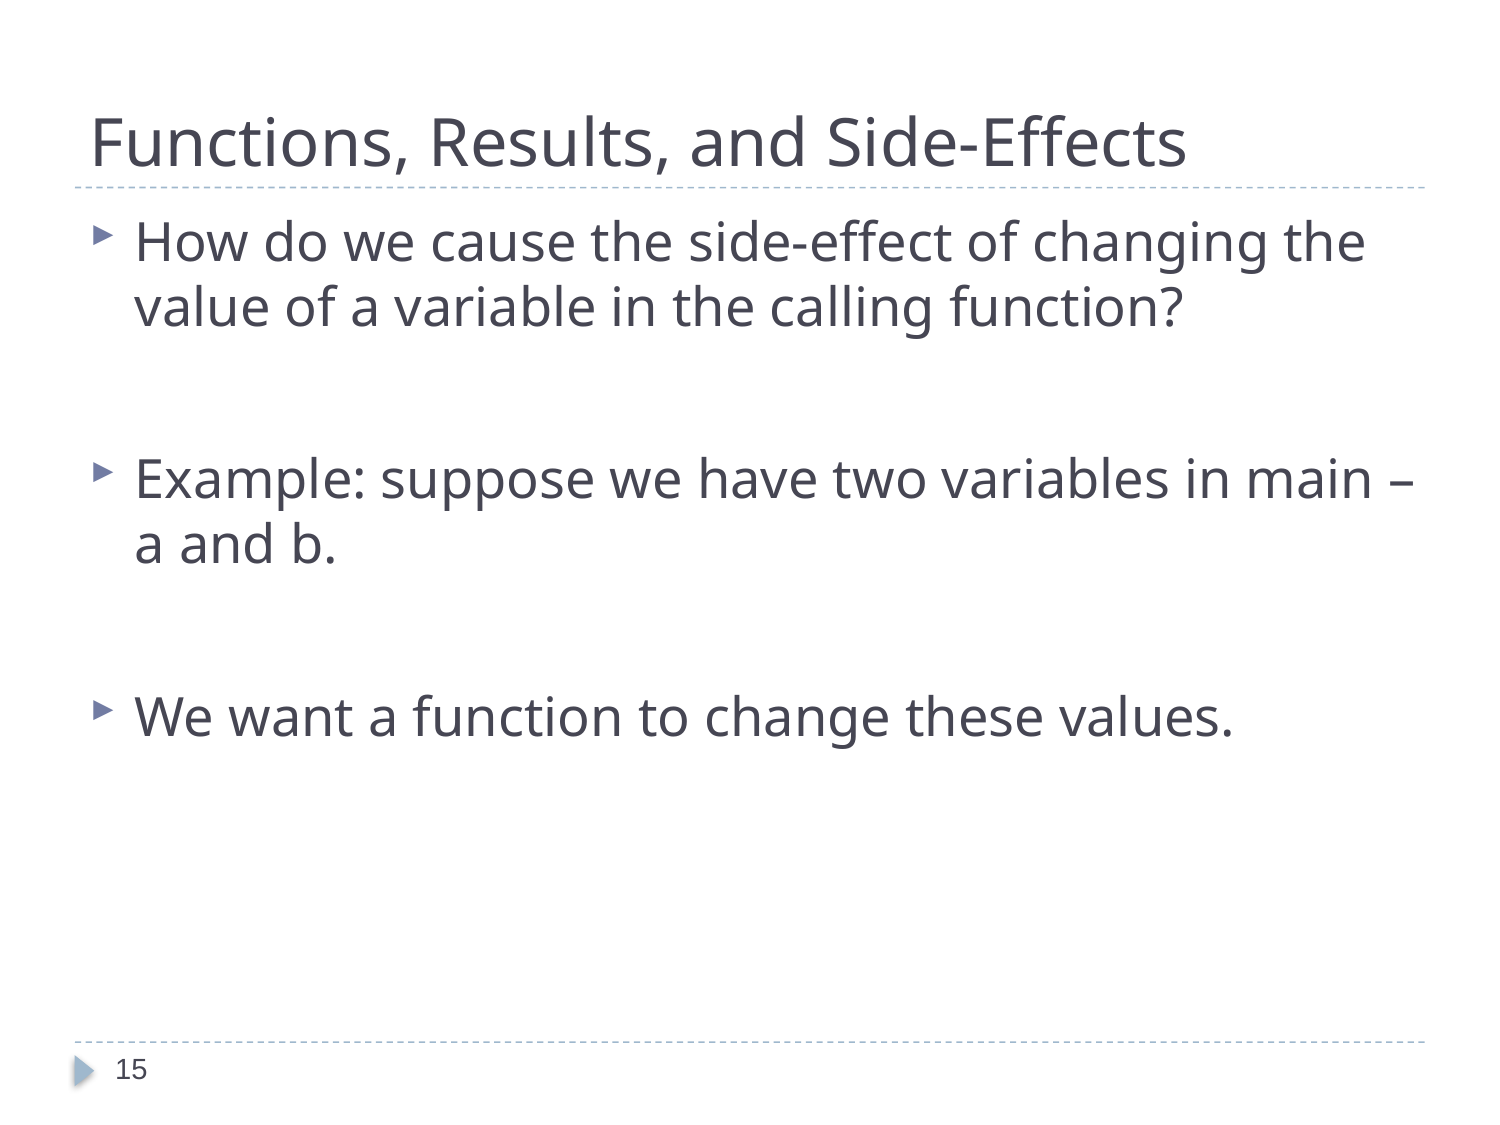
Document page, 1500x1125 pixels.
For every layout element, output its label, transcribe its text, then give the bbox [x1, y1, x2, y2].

slide_number 15 [100, 1042, 426, 1103]
list How do we cause the side-effect of changing the value of a variable in the calling function? Example: suppose we have two variables in main – a and b. We want a function to change these values. [75, 200, 1450, 1050]
title Functions, Results, and Side-Effects [75, 24, 1425, 188]
